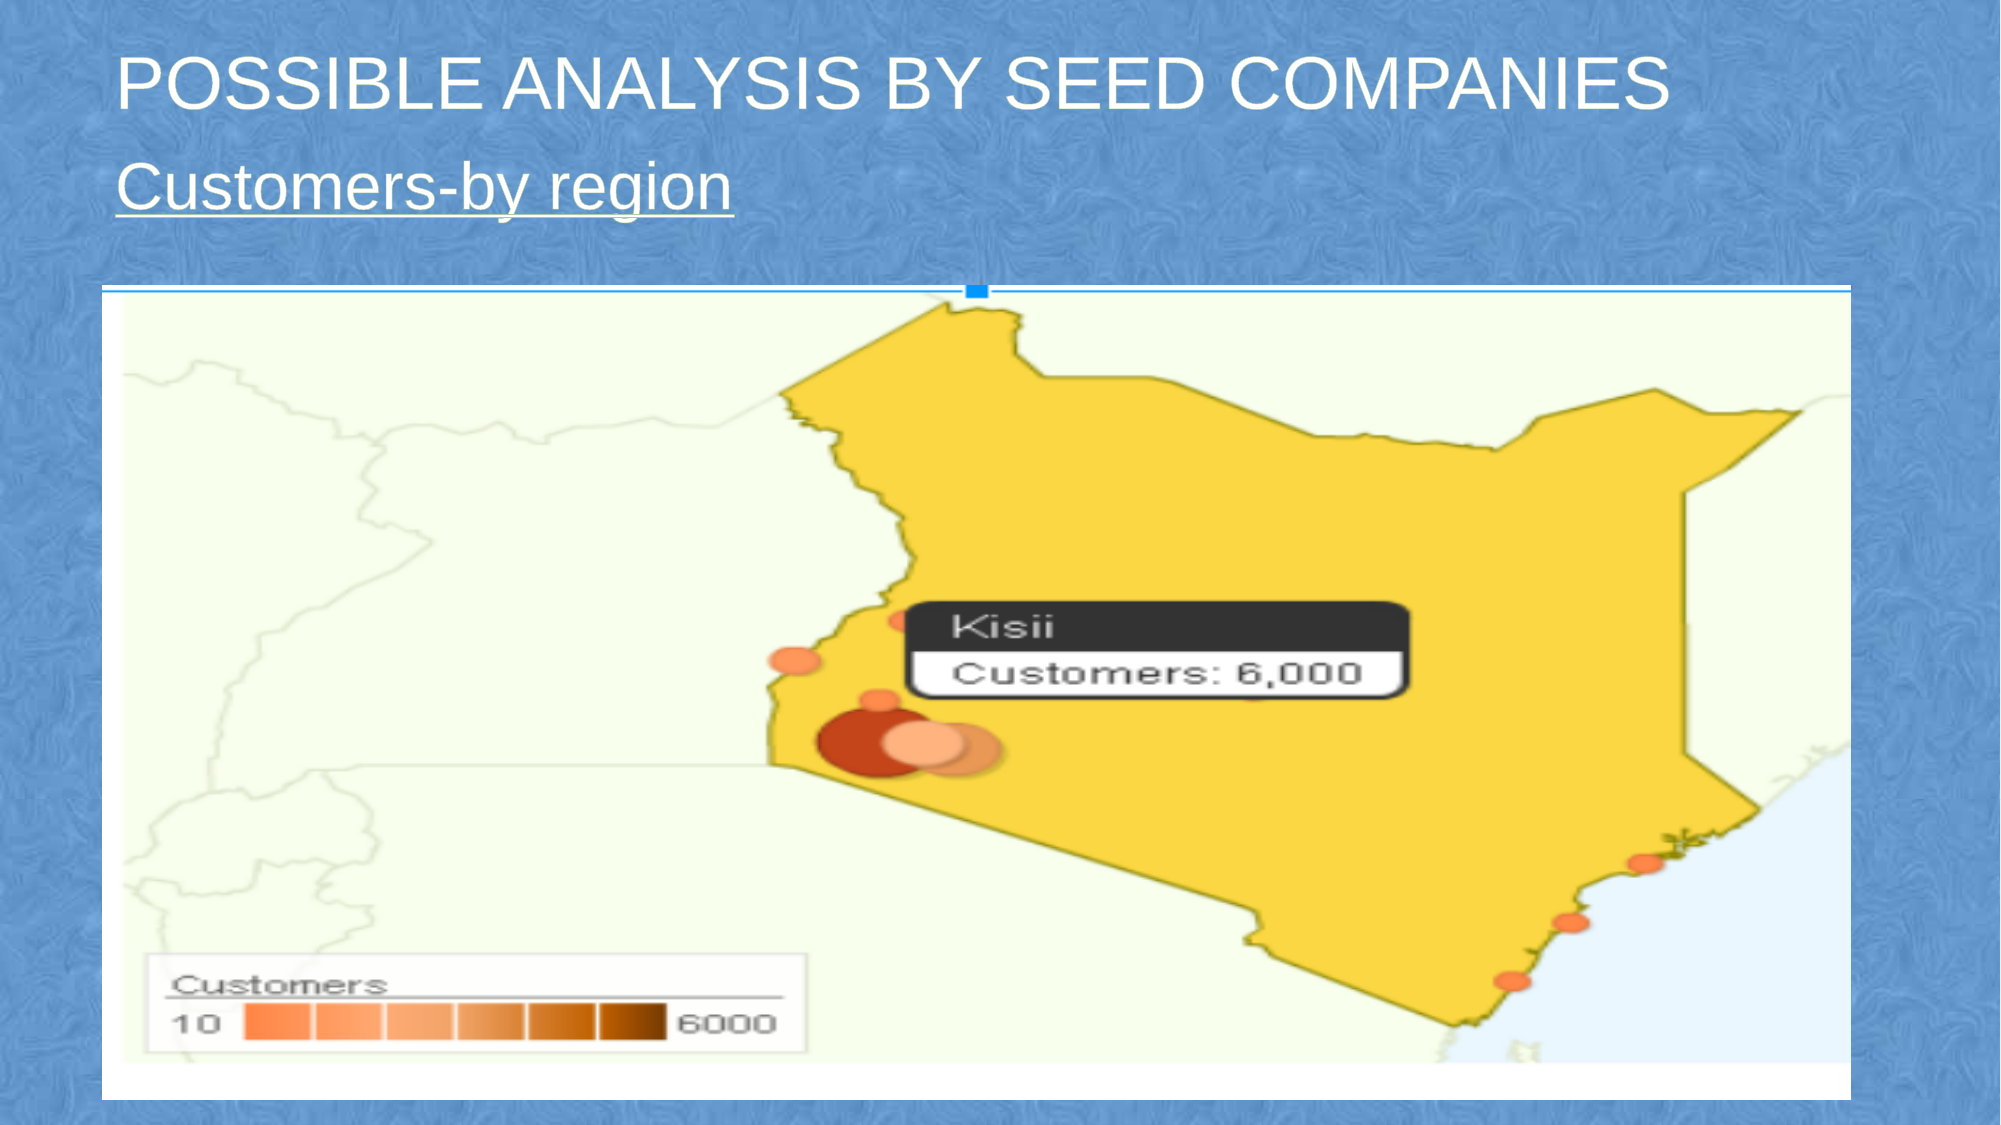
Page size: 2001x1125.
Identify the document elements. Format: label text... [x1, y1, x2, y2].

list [102, 285, 1851, 1100]
list Customers-by region [99, 134, 1959, 1116]
title POSSIBLE ANALYSIS BY SEED COMPANIES [99, 30, 1901, 127]
picture [0, 0, 2001, 1125]
